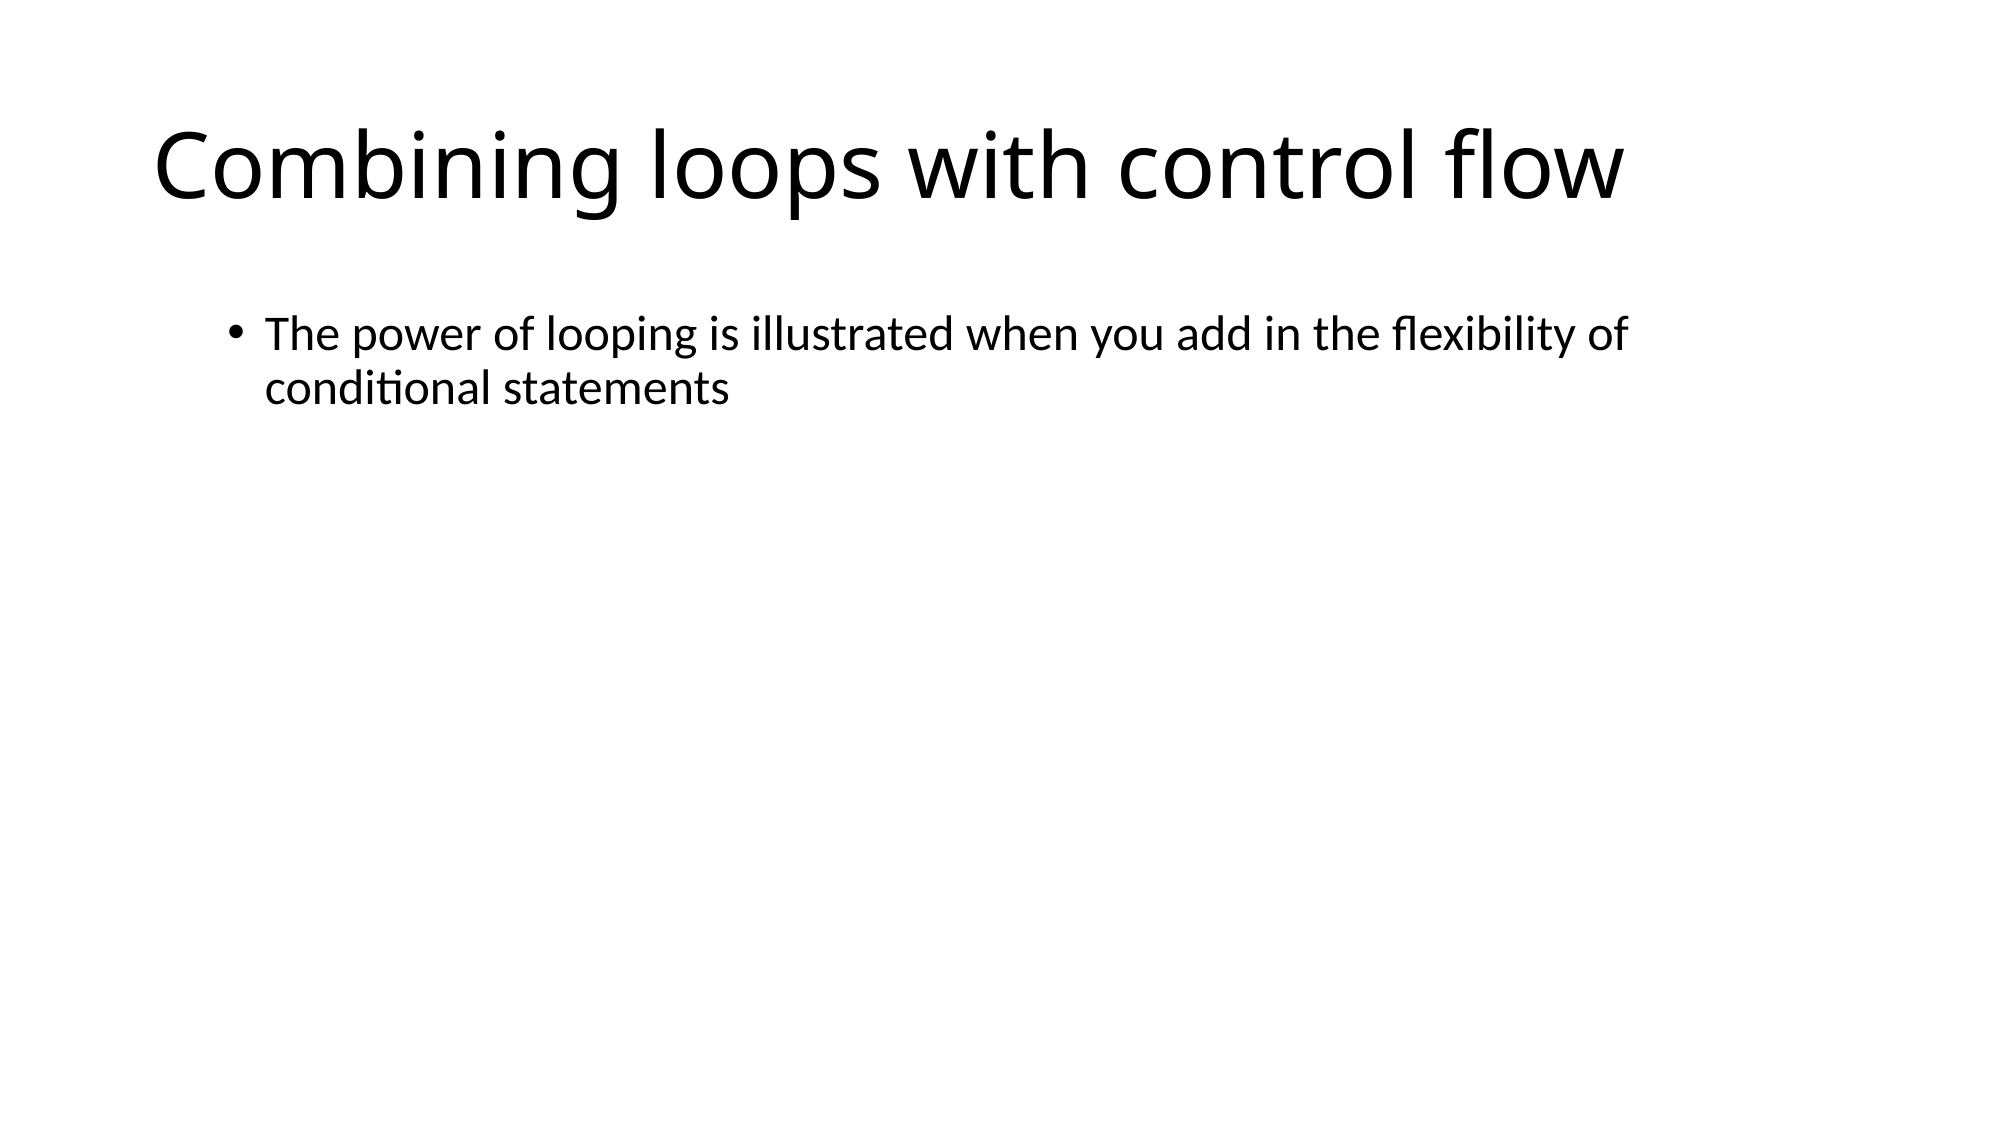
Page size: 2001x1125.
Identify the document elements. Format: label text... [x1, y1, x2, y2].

title Combining loops with control flow [137, 59, 1863, 278]
list The power of looping is illustrated when you add in the flexibility of conditional statements [137, 299, 1863, 1014]
